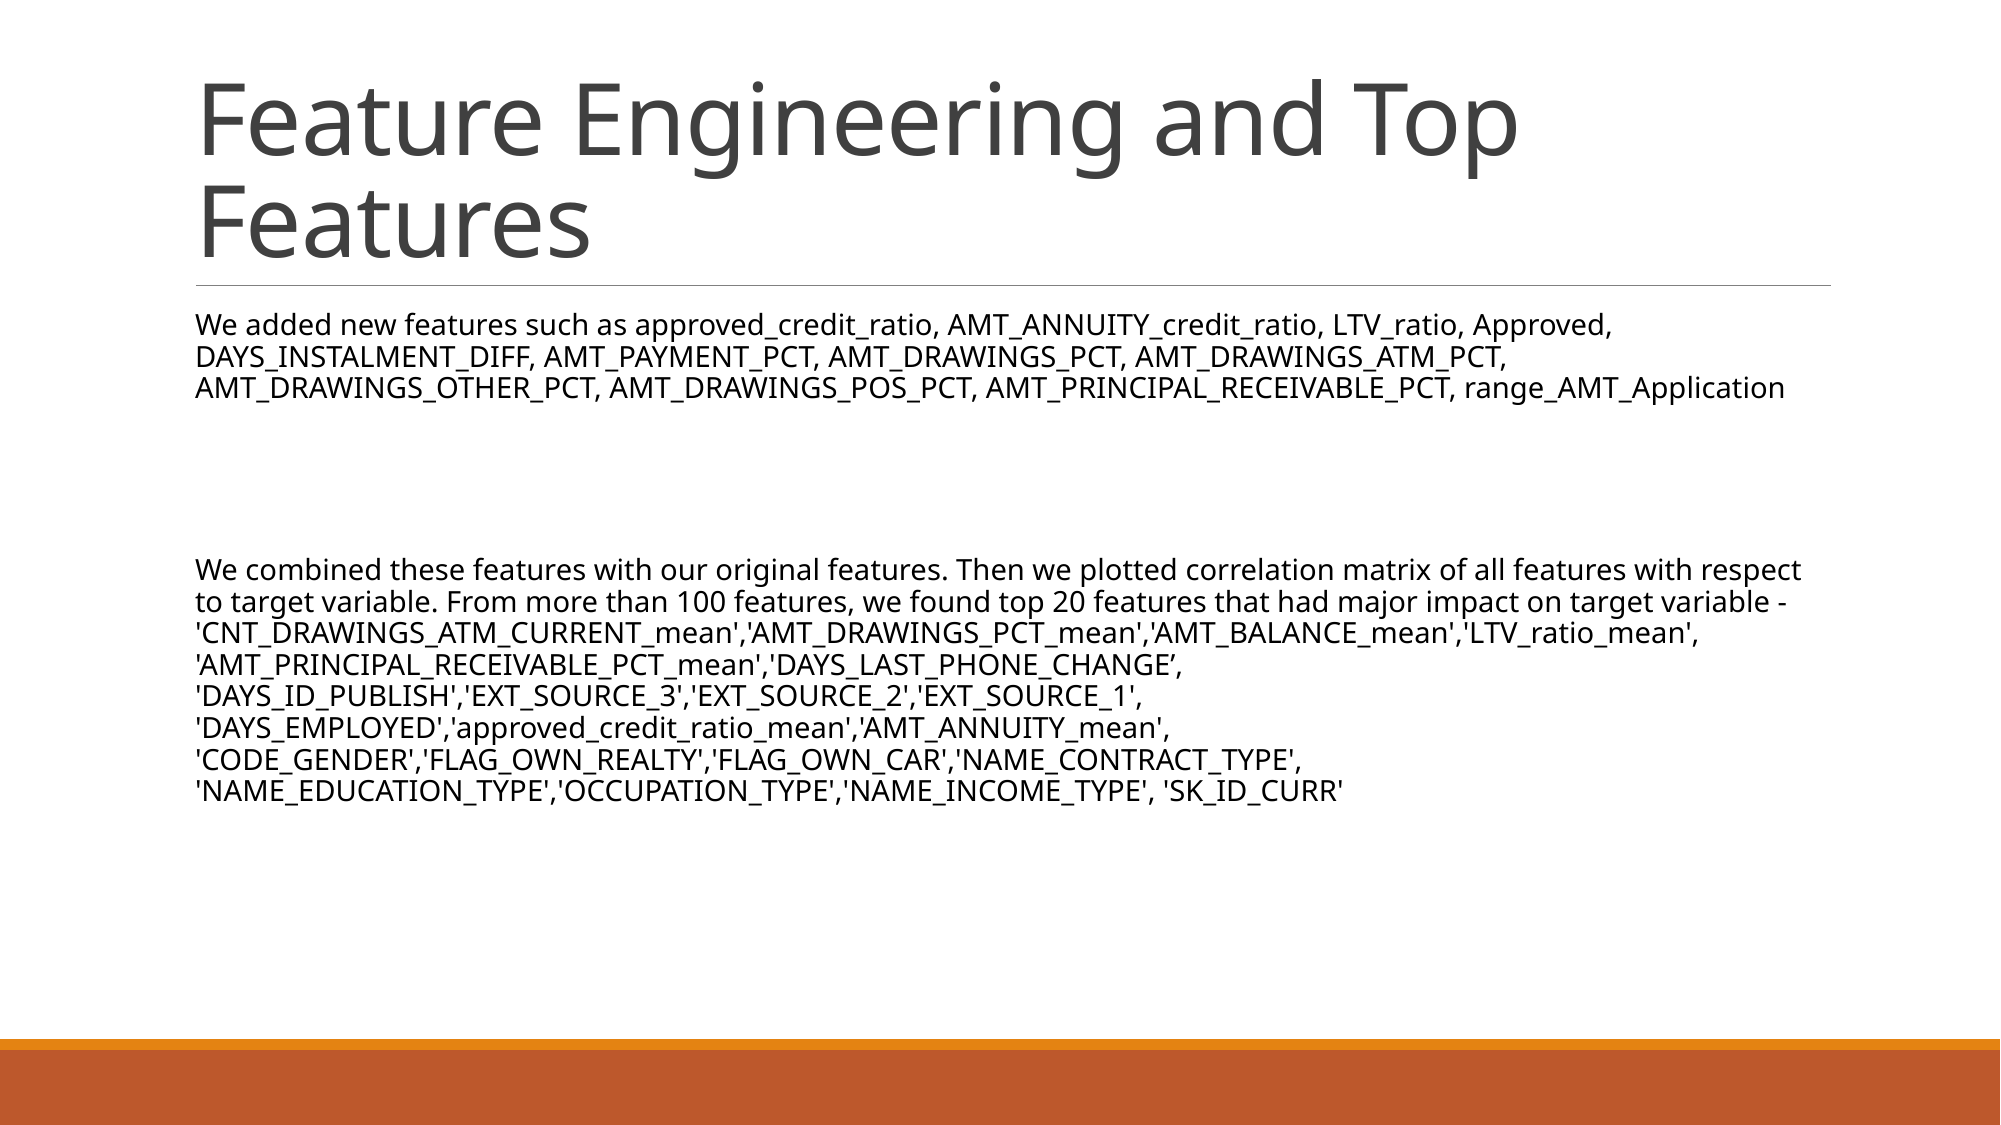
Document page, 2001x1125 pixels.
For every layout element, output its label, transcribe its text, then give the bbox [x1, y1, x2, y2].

list We added new features such as approved_credit_ratio, AMT_ANNUITY_credit_ratio, LTV_ratio, Approved, DAYS_INSTALMENT_DIFF, AMT_PAYMENT_PCT, AMT_DRAWINGS_PCT, AMT_DRAWINGS_ATM_PCT, AMT_DRAWINGS_OTHER_PCT, AMT_DRAWINGS_POS_PCT, AMT_PRINCIPAL_RECEIVABLE_PCT, range_AMT_Application We combined these features with our original features. Then we plotted correlation matrix of all features with respect to target variable. From more than 100 features, we found top 20 features that had major impact on target variable - 'CNT_DRAWINGS_ATM_CURRENT_mean','AMT_DRAWINGS_PCT_mean','AMT_BALANCE_mean','LTV_ratio_mean', 'AMT_PRINCIPAL_RECEIVABLE_PCT_mean','DAYS_LAST_PHONE_CHANGE’, 'DAYS_ID_PUBLISH','EXT_SOURCE_3','EXT_SOURCE_2','EXT_SOURCE_1', 'DAYS_EMPLOYED','approved_credit_ratio_mean','AMT_ANNUITY_mean', 'CODE_GENDER','FLAG_OWN_REALTY','FLAG_OWN_CAR','NAME_CONTRACT_TYPE', 'NAME_EDUCATION_TYPE','OCCUPATION_TYPE','NAME_INCOME_TYPE', 'SK_ID_CURR' [180, 302, 1830, 963]
title Feature Engineering and Top Features [180, 47, 1830, 285]
